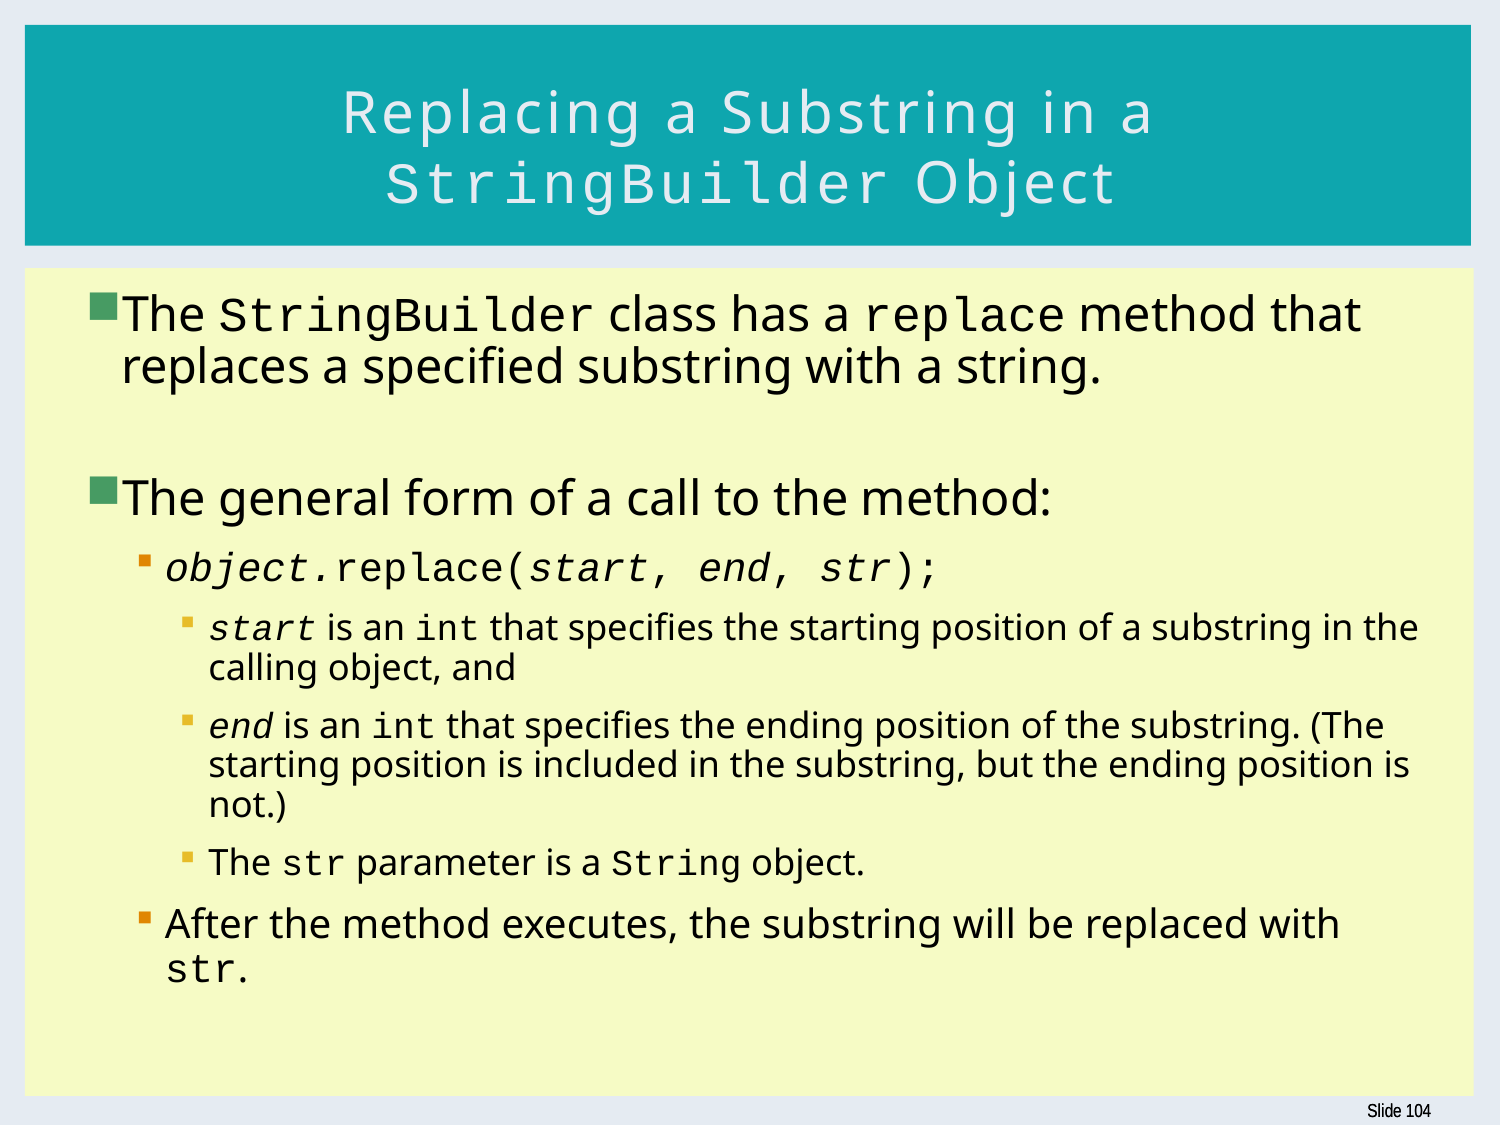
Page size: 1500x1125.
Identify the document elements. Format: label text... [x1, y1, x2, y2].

title Replacing a Substring in a StringBuilder Object [62, 58, 1438, 232]
list The StringBuilder class has a replace method that replaces a specified substring with a string. The general form of a call to the method: object.replace(start, end, str); start is an int that specifies the starting position of a substring in the calling object, and end is an int that specifies the ending position of the substring. (The starting position is included in the substring, but the ending position is not.) The str parameter is a String object. After the method executes, the substring will be replaced with str. [62, 281, 1442, 1005]
